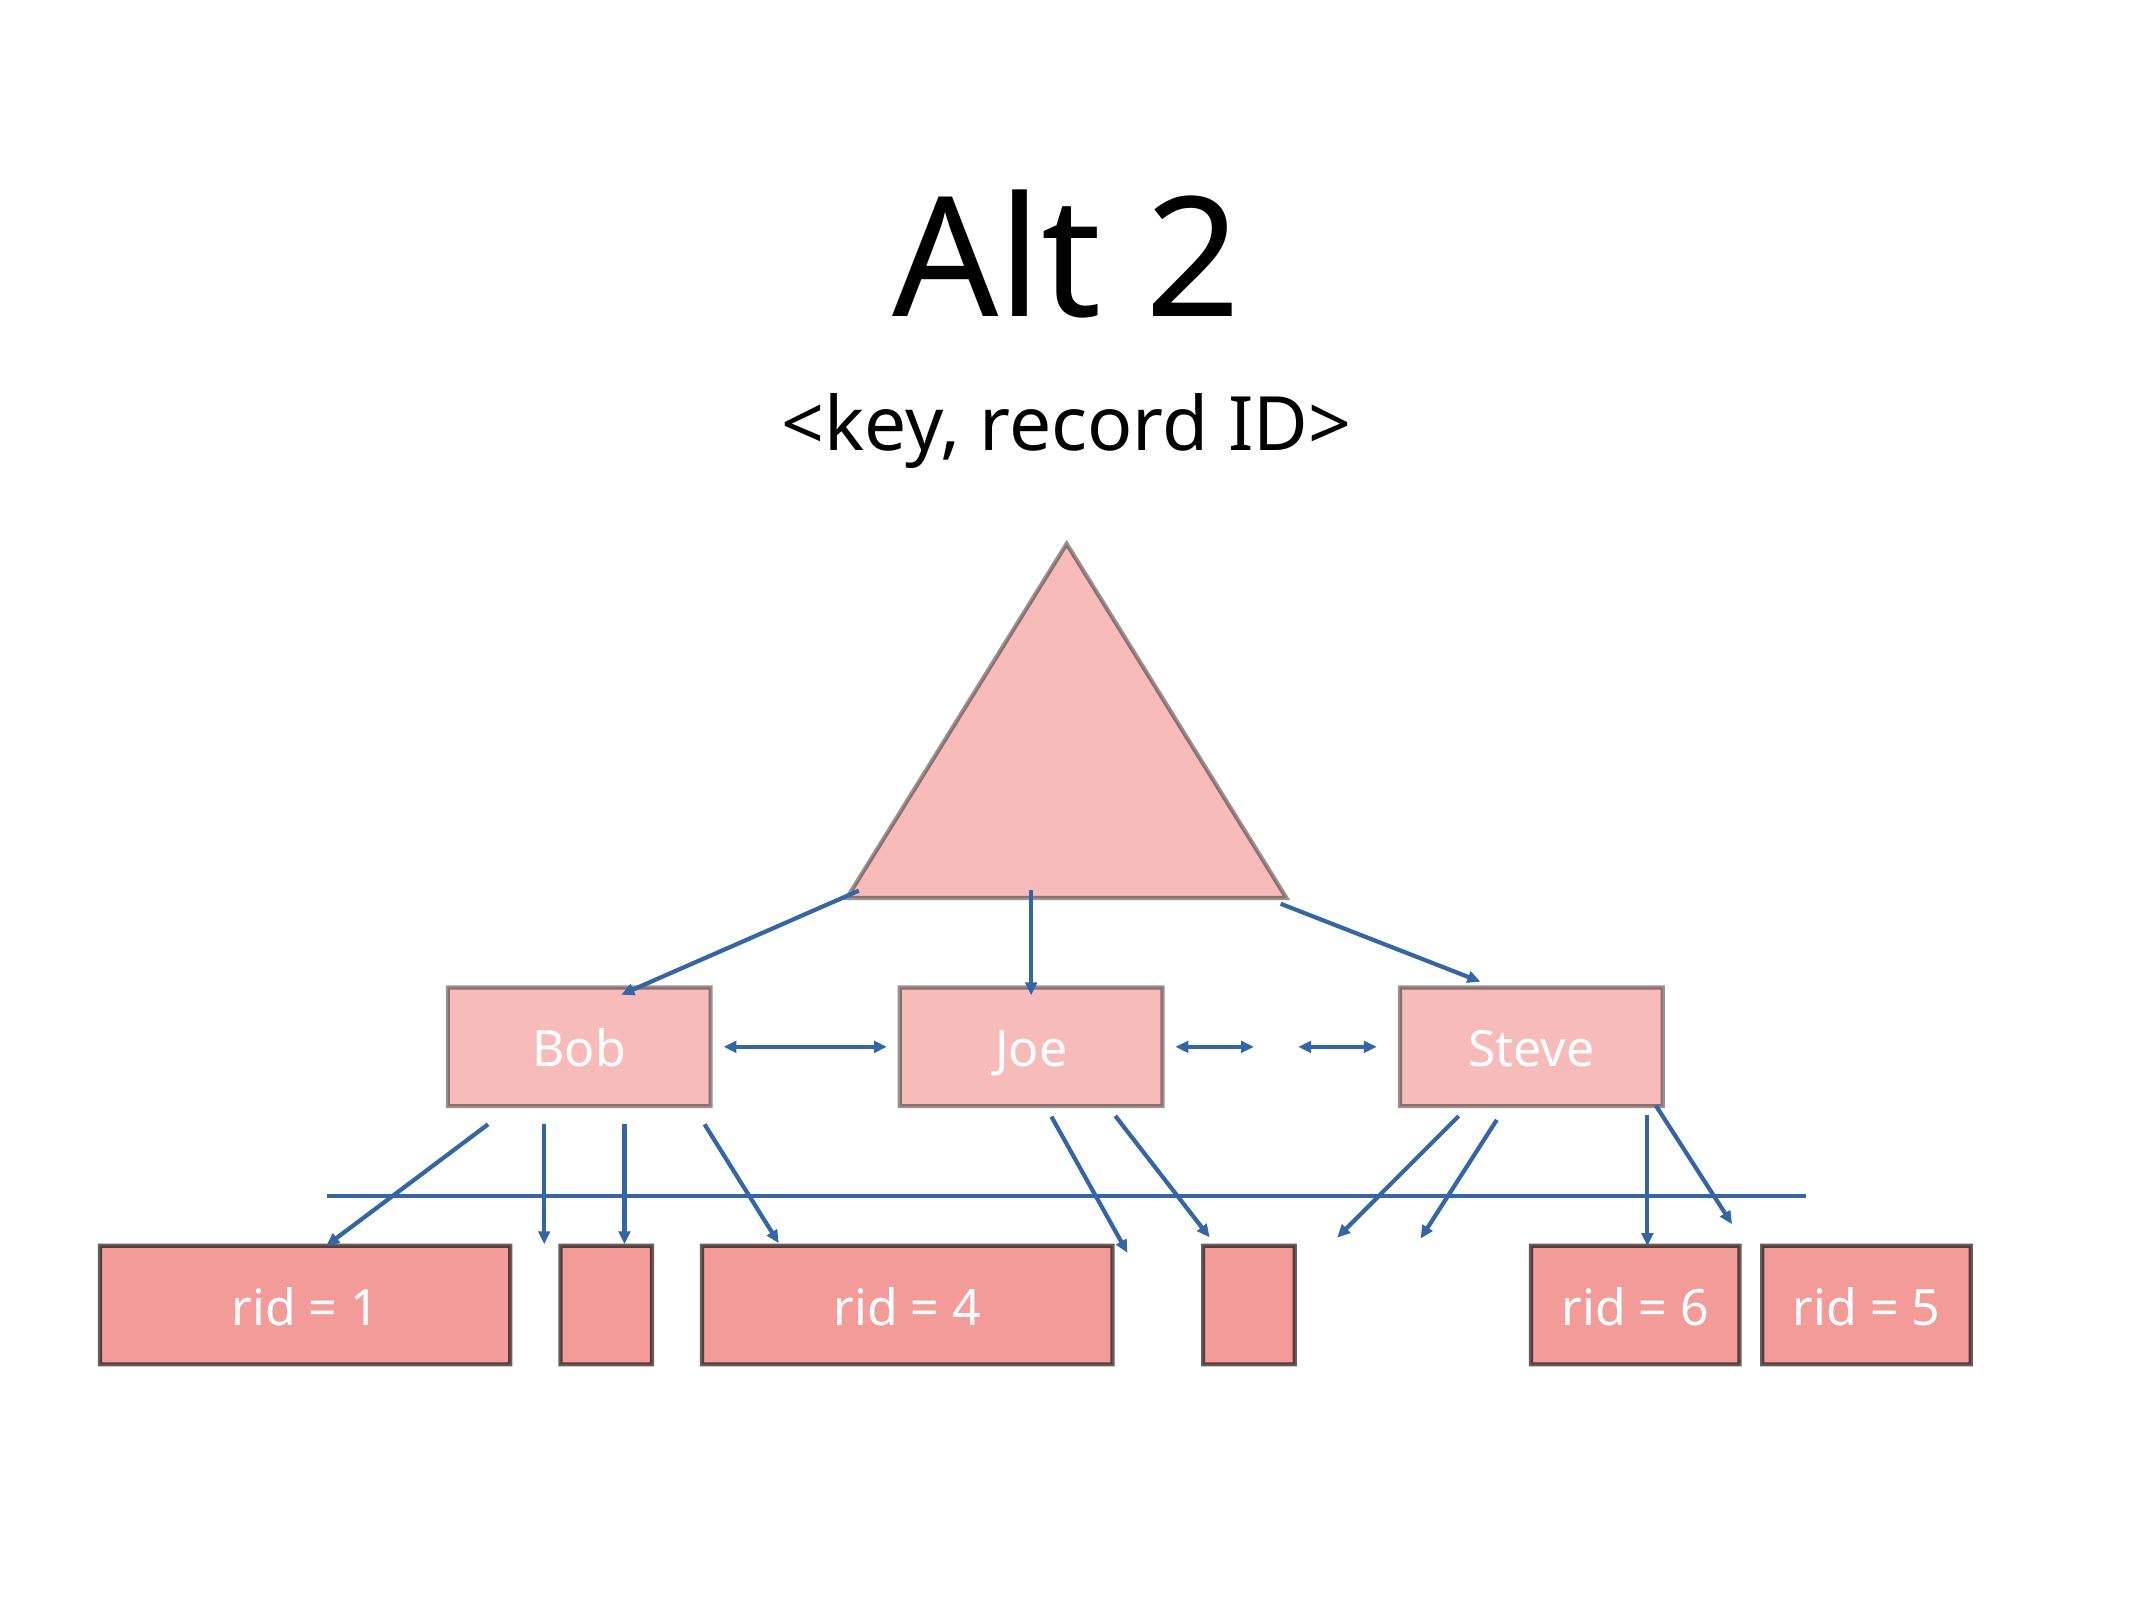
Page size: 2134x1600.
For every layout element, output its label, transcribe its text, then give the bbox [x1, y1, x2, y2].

text_box [1025, 890, 1038, 995]
text_box [1203, 1245, 1295, 1365]
text_box Steve [1399, 987, 1663, 1107]
text_box [621, 890, 859, 996]
text_box [1420, 1119, 1497, 1239]
text_box [538, 1124, 551, 1244]
text_box [560, 1245, 653, 1365]
text_box [1175, 1040, 1254, 1054]
list <key, record ID> [155, 374, 1978, 521]
text_box [1051, 1116, 1128, 1253]
text_box Bob [447, 987, 711, 1107]
text_box [326, 1124, 489, 1246]
text_box rid = 5 [1762, 1245, 1971, 1365]
text_box [1280, 903, 1481, 983]
text_box [846, 543, 1287, 898]
text_box [1641, 1115, 1654, 1246]
text_box [1655, 1105, 1732, 1224]
text_box [723, 1040, 887, 1054]
text_box Joe [899, 987, 1163, 1107]
text_box [704, 1124, 779, 1243]
text_box [1115, 1115, 1210, 1238]
text_box [1298, 1040, 1377, 1054]
text_box [1337, 1115, 1459, 1238]
text_box rid = 6 [1530, 1245, 1740, 1365]
text_box rid = 1 [99, 1245, 511, 1365]
title Alt 2 [155, 72, 1978, 374]
text_box rid = 4 [702, 1245, 1113, 1365]
text_box [618, 1124, 631, 1244]
